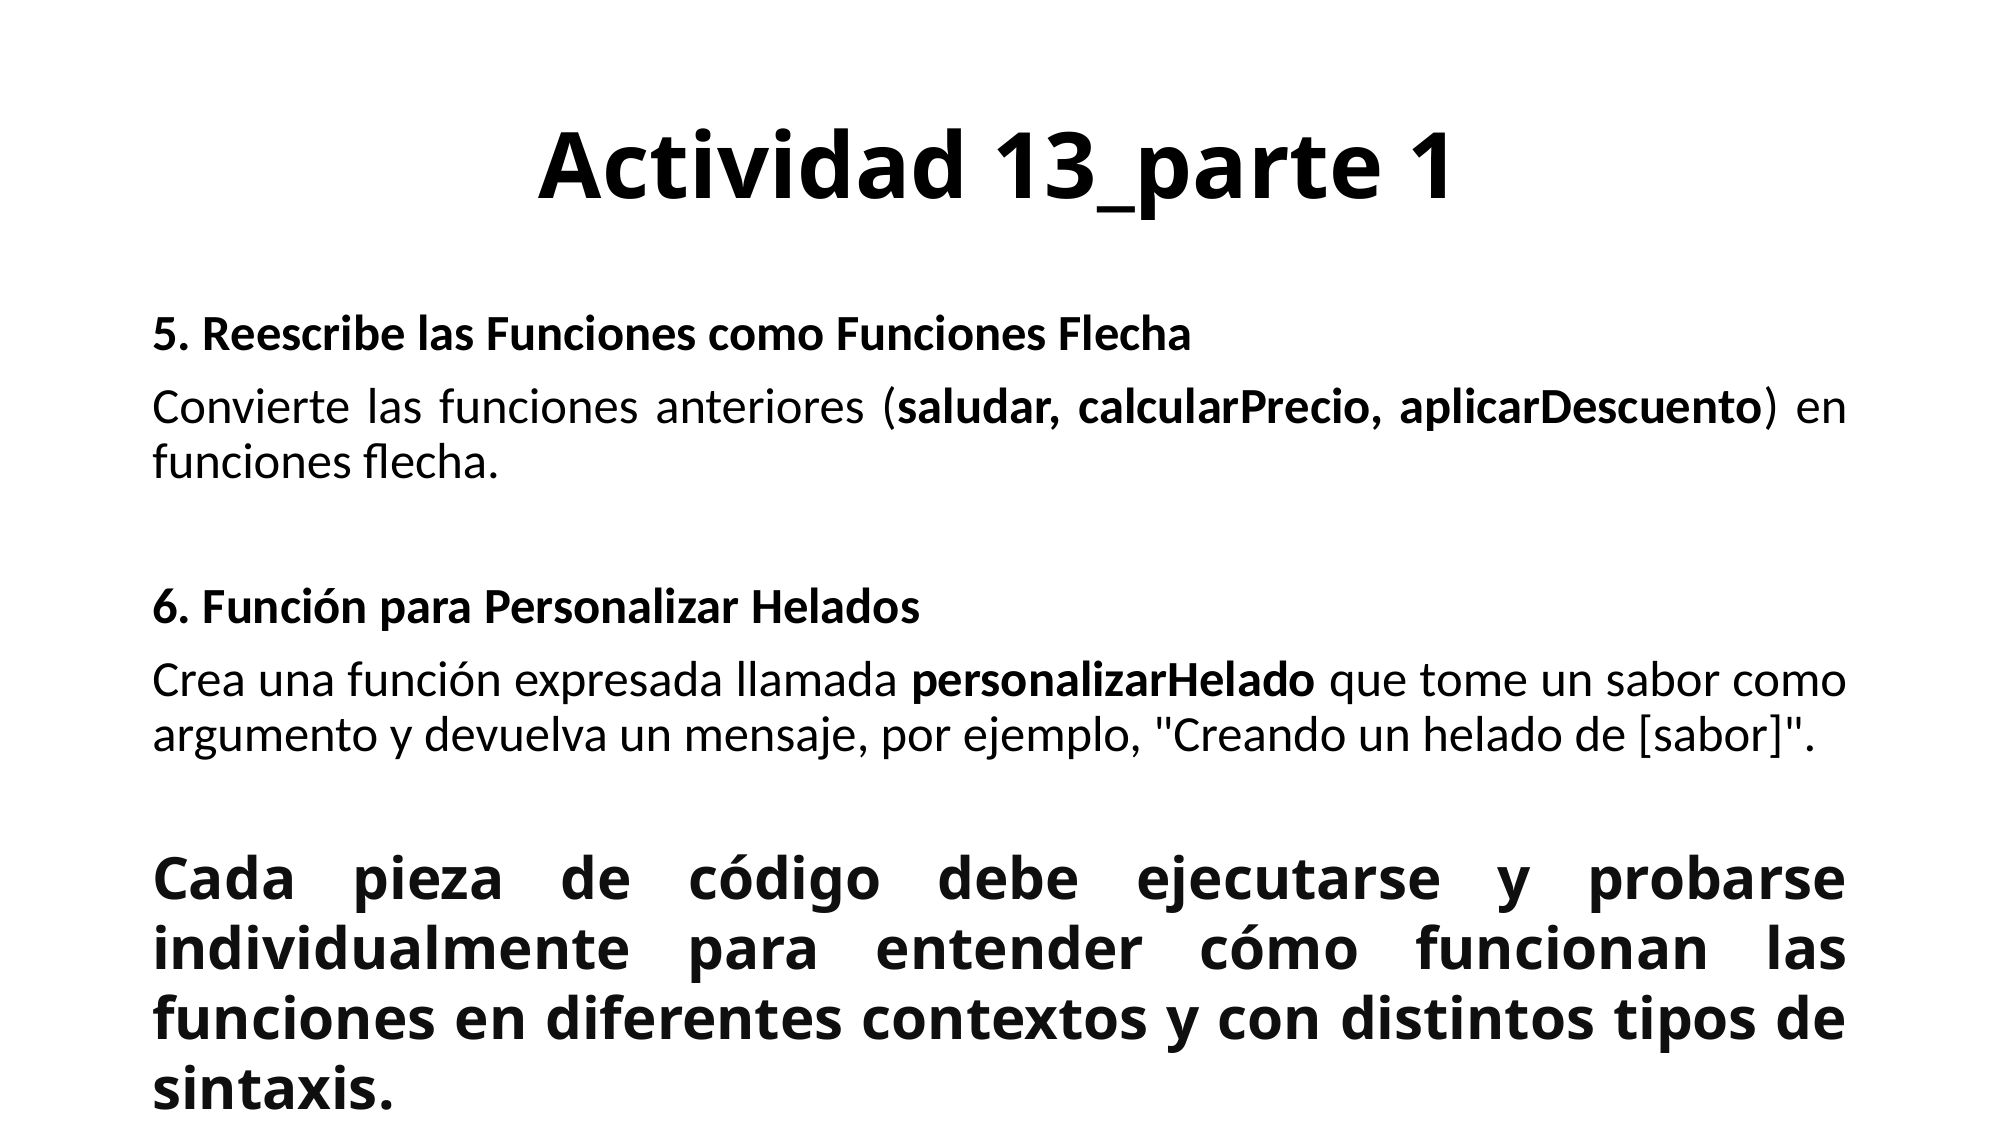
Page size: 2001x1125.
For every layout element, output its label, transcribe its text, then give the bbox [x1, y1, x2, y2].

text_box Cada pieza de código debe ejecutarse y probarse individualmente para entender cómo funcionan las funciones en diferentes contextos y con distintos tipos de sintaxis. [137, 833, 1863, 1125]
list 5. Reescribe las Funciones como Funciones Flecha Convierte las funciones anteriores (saludar, calcularPrecio, aplicarDescuento) en funciones flecha. 6. Función para Personalizar Helados Crea una función expresada llamada personalizarHelado que tome un sabor como argumento y devuelva un mensaje, por ejemplo, "Creando un helado de [sabor]". [137, 299, 1863, 812]
title Actividad 13_parte 1 [137, 59, 1863, 278]
